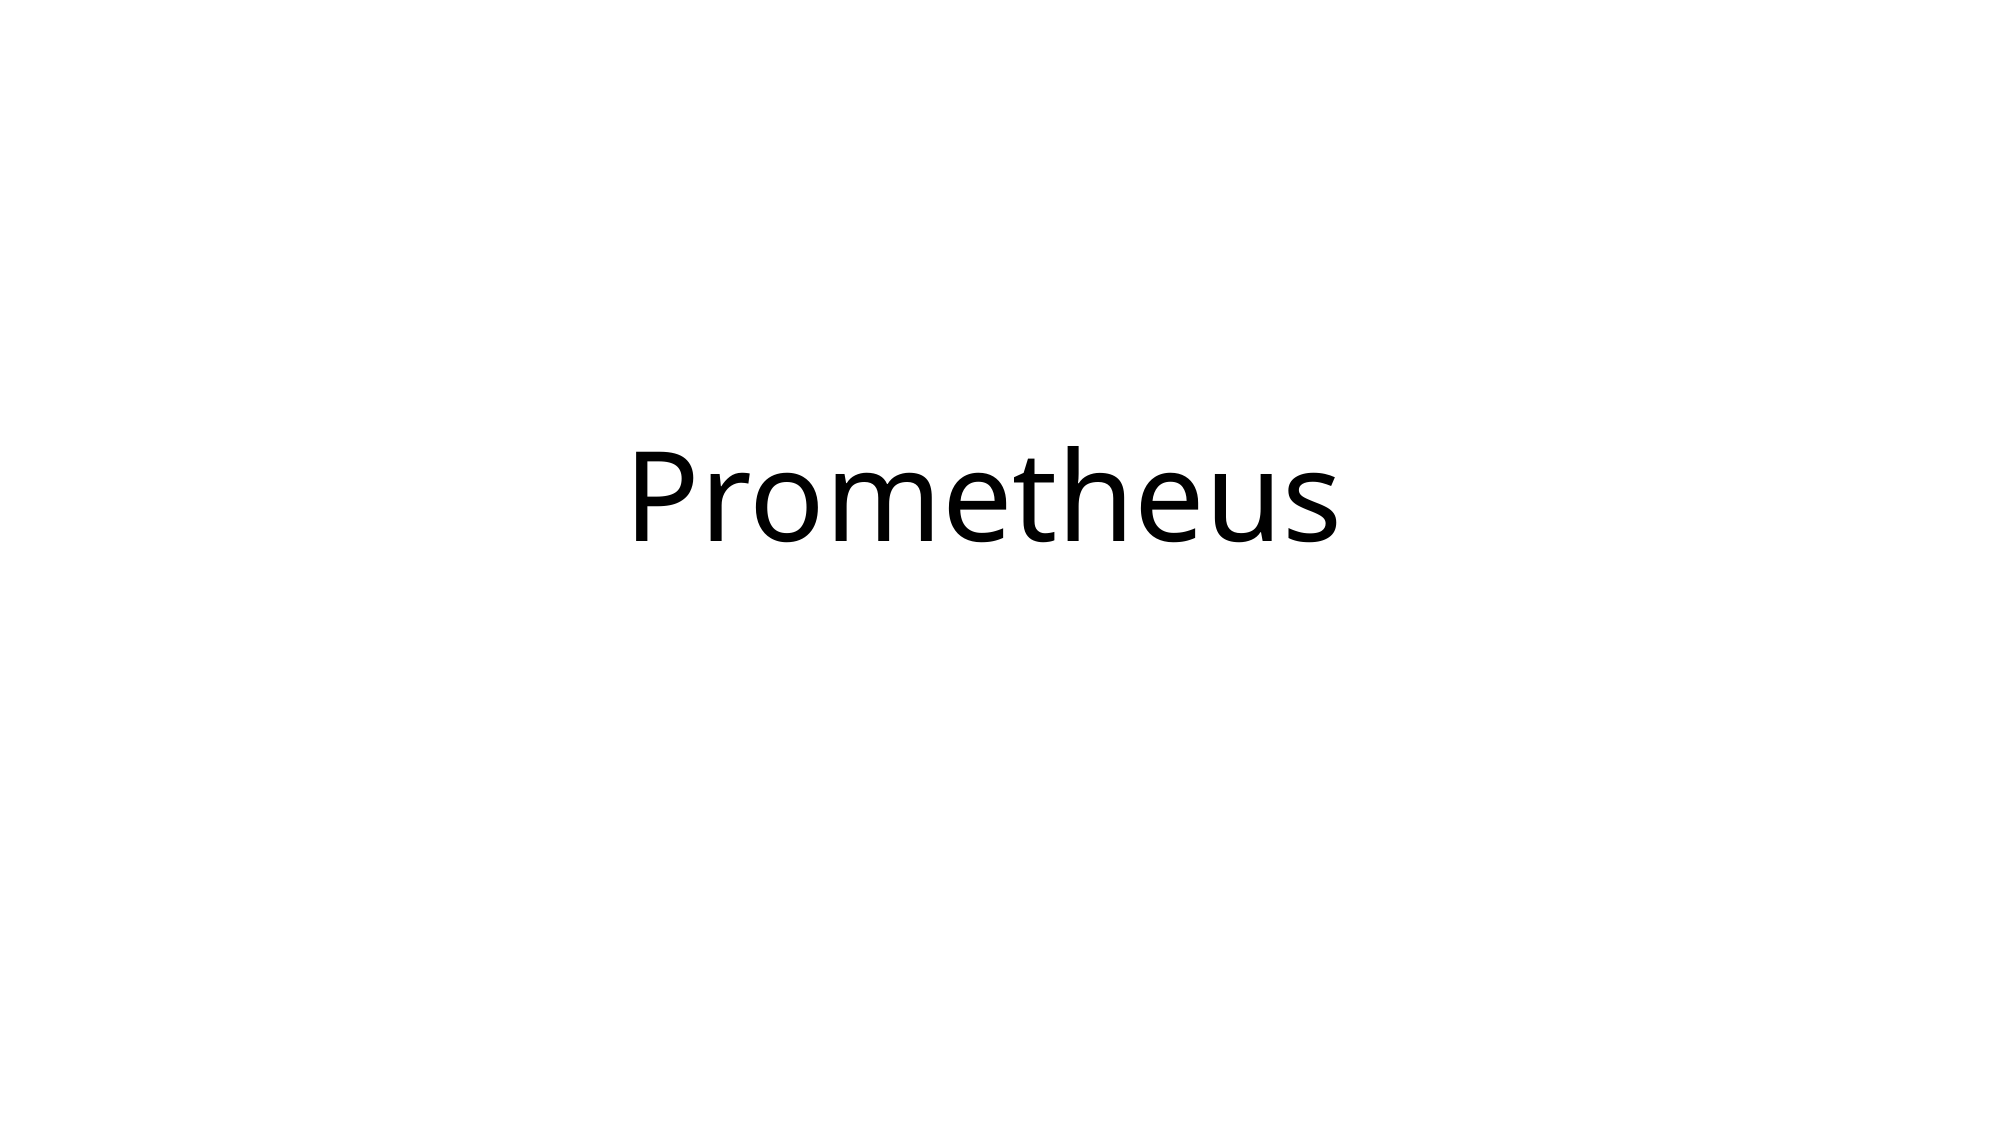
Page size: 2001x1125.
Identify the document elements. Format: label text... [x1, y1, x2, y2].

title Prometheus [249, 184, 1750, 576]
